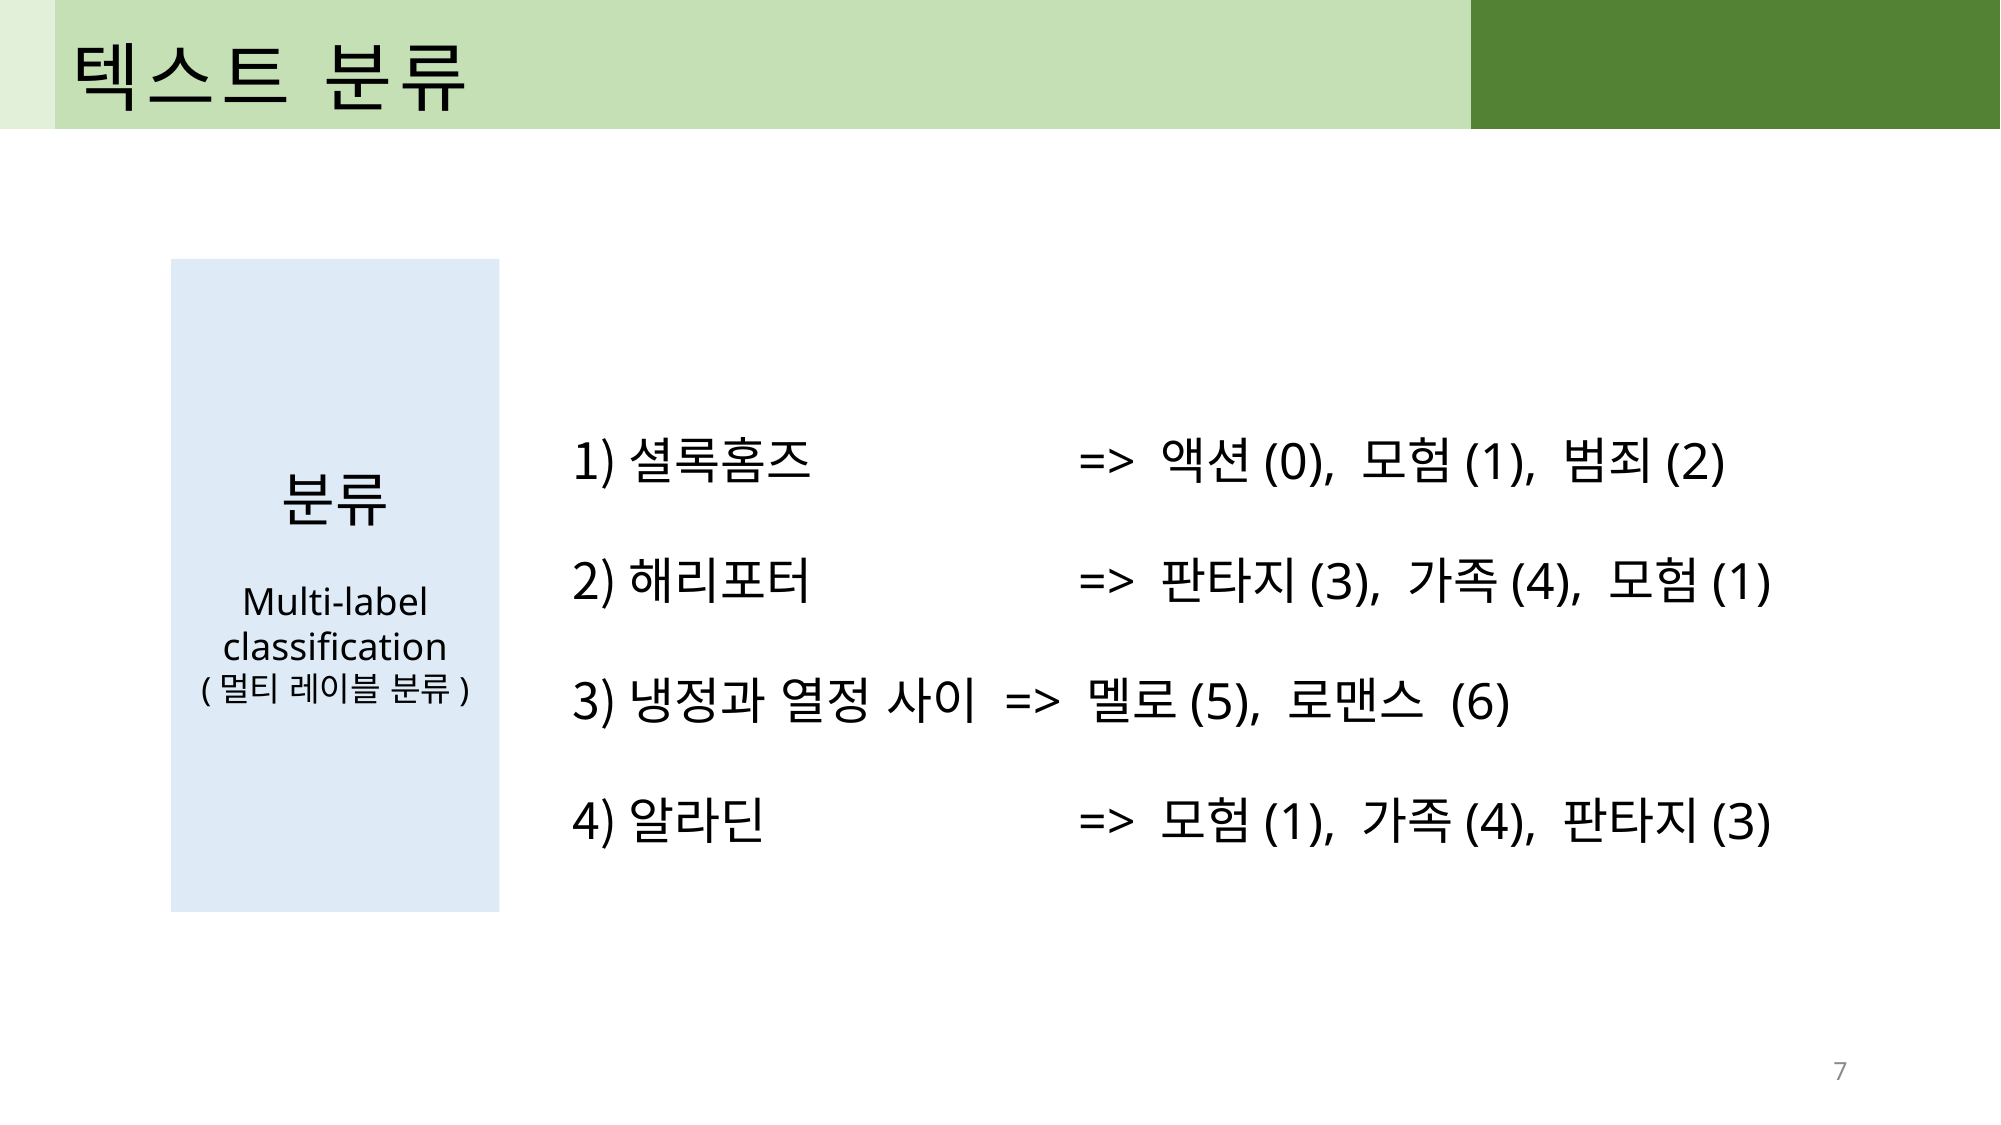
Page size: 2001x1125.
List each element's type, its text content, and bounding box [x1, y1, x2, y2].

text_box 분류 Multi-label classification (멀티 레이블 분류) [170, 258, 500, 913]
text_box [0, 0, 55, 129]
text_box [1471, 0, 2000, 129]
slide_number 7 [1412, 1042, 1863, 1103]
text_box 텍스트 분류 [55, 0, 1471, 129]
text_box 셜록홈즈 => 액션(0), 모험(1), 범죄(2) 해리포터 => 판타지(3), 가족(4), 모험(1) 냉정과 열정 사이 => 멜로(5), 로맨스 (6) 알라딘 => 모험(1), 가족(4), 판타지(3) [557, 361, 1787, 857]
